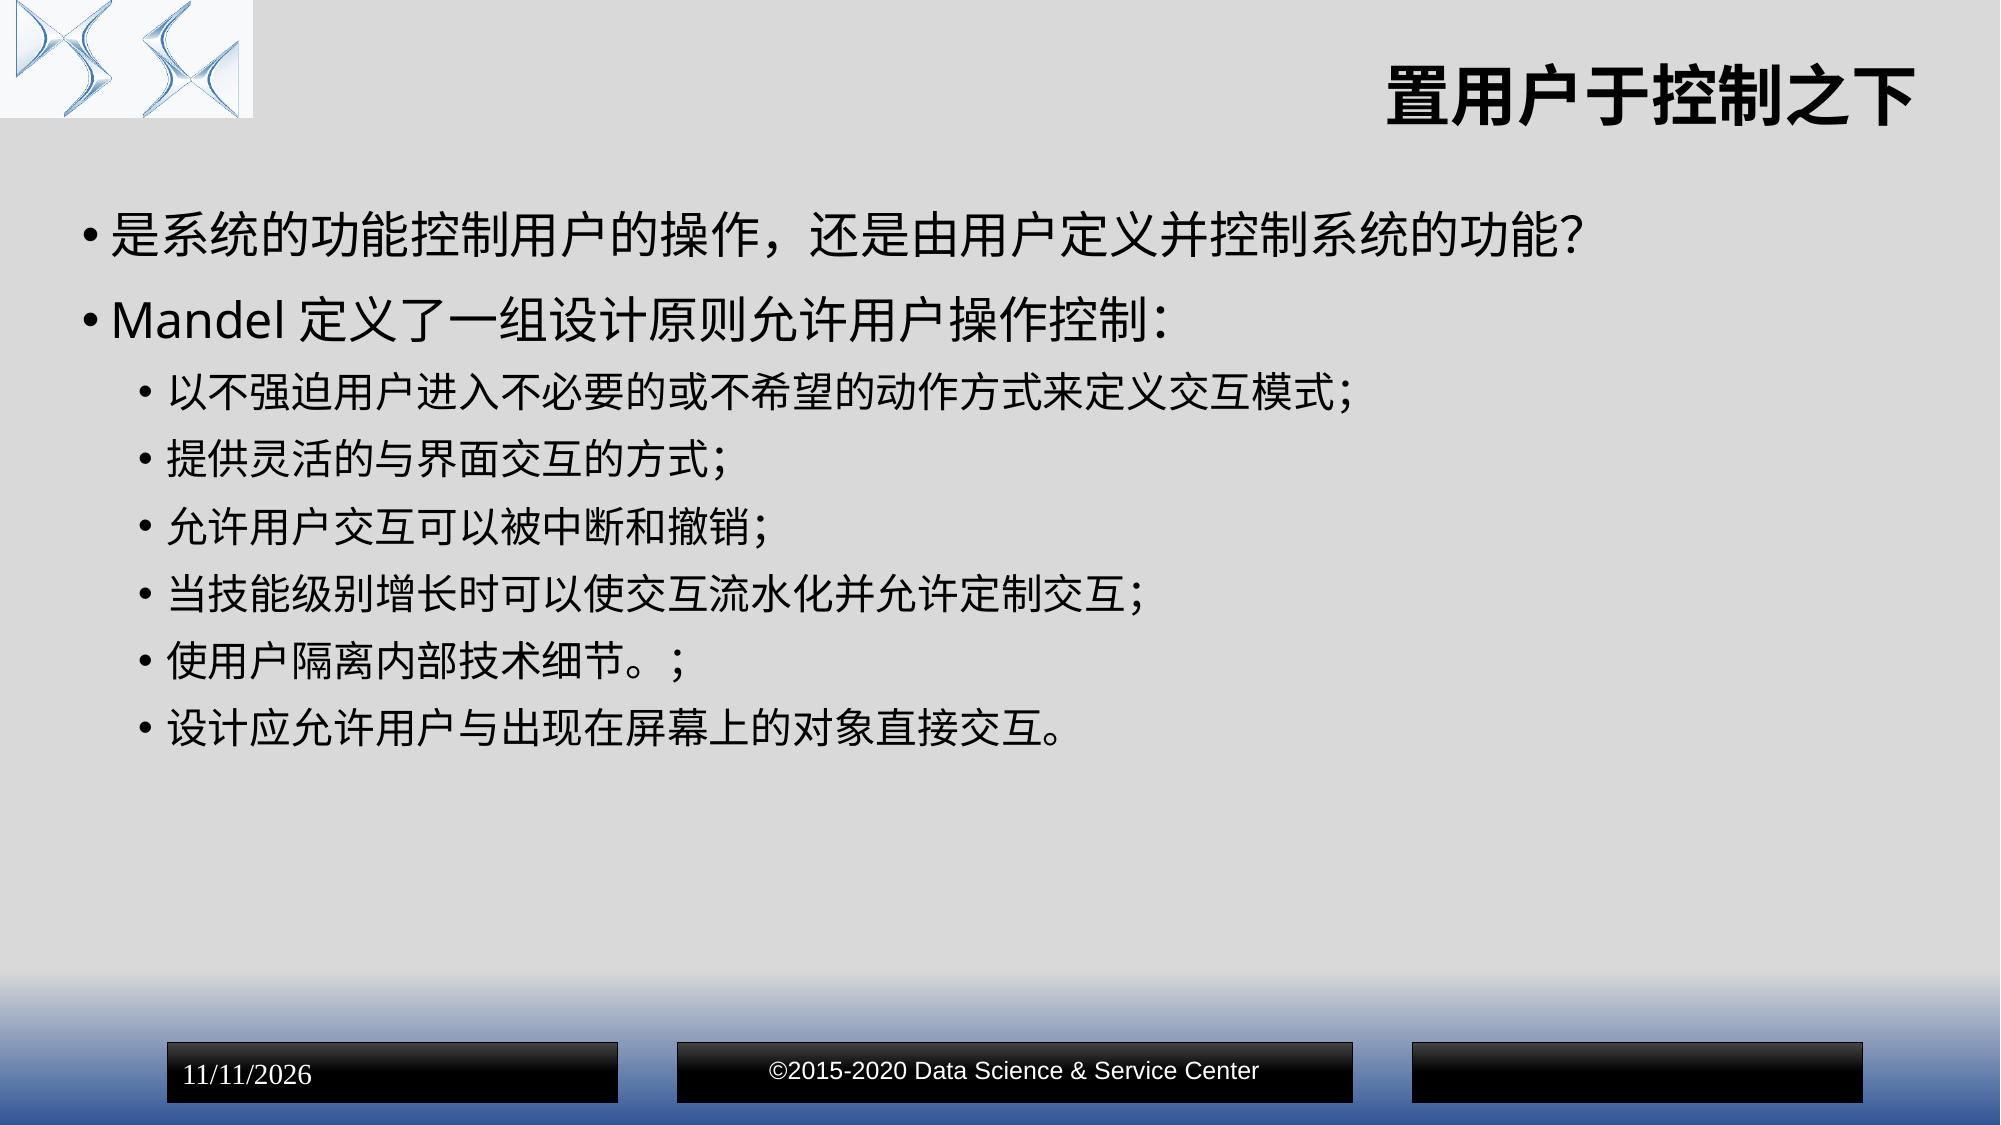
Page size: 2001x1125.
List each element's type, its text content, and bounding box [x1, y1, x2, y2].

title 置用户于控制之下 [237, 45, 1934, 152]
slide_number [167, 1042, 618, 1103]
list 是系统的功能控制用户的操作，还是由用户定义并控制系统的功能？ Mandel定义了一组设计原则允许用户操作控制： 以不强迫用户进入不必要的或不希望的动作方式来定义交互模式； 提供灵活的与界面交互的方式； 允许用户交互可以被中断和撤销； 当技能级别增长时可以使交互流水化并允许定制交互； 使用户隔离内部技术细节。； 设计应允许用户与出现在屏幕上的对象直接交互。 [66, 196, 1934, 1014]
footer ©2015-2020 Data Science & Service Center [677, 1042, 1353, 1103]
slide_number [1412, 1042, 1863, 1103]
